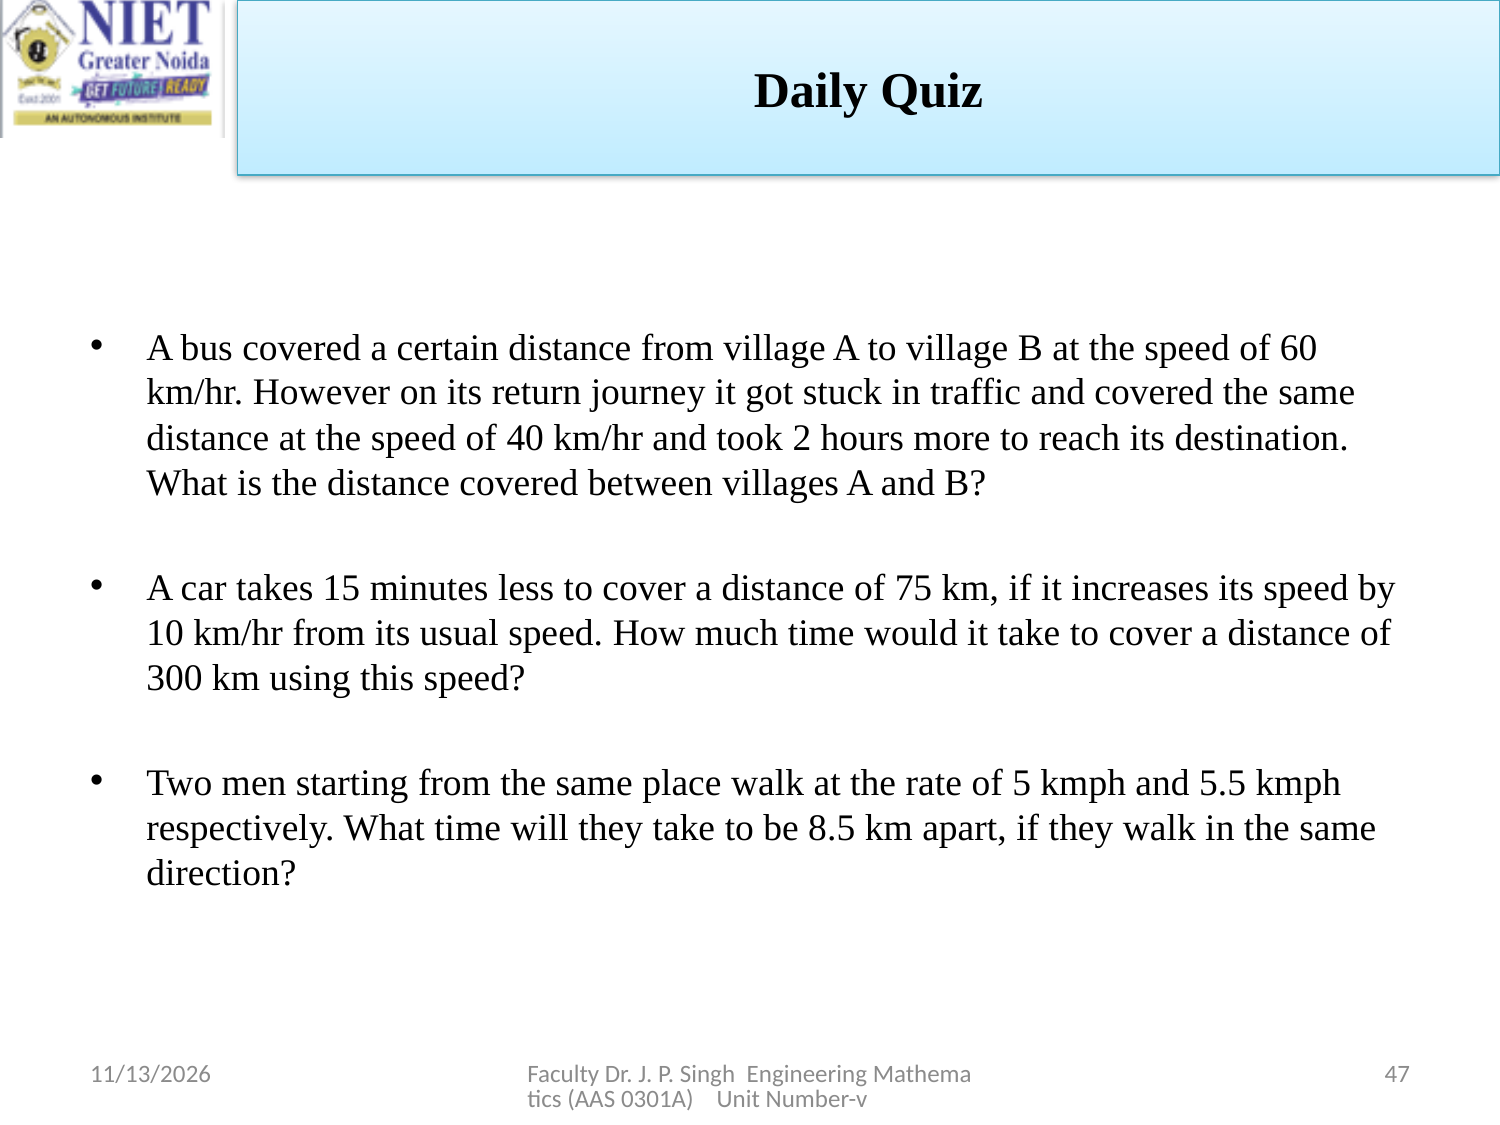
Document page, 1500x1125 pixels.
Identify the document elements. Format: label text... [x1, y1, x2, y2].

footer Faculty Dr. J. P. Singh Engineering Mathematics (AAS 0301A) Unit Number-v [512, 1042, 988, 1103]
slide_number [75, 1042, 425, 1103]
title Daily Quiz [237, 0, 1500, 176]
slide_number 47 [1074, 1042, 1425, 1103]
picture [0, 0, 225, 138]
list A bus covered a certain distance from village A to village B at the speed of 60 km/hr. However on its return journey it got stuck in traffic and covered the same distance at the speed of 40 km/hr and took 2 hours more to reach its destination. What is the distance covered between villages A and B? A car takes 15 minutes less to cover a distance of 75 km, if it increases its speed by 10 km/hr from its usual speed. How much time would it take to cover a distance of 300 km using this speed? Two men starting from the same place walk at the rate of 5 kmph and 5.5 kmph respectively. What time will they take to be 8.5 km apart, if they walk in the same direction? [75, 262, 1425, 1005]
